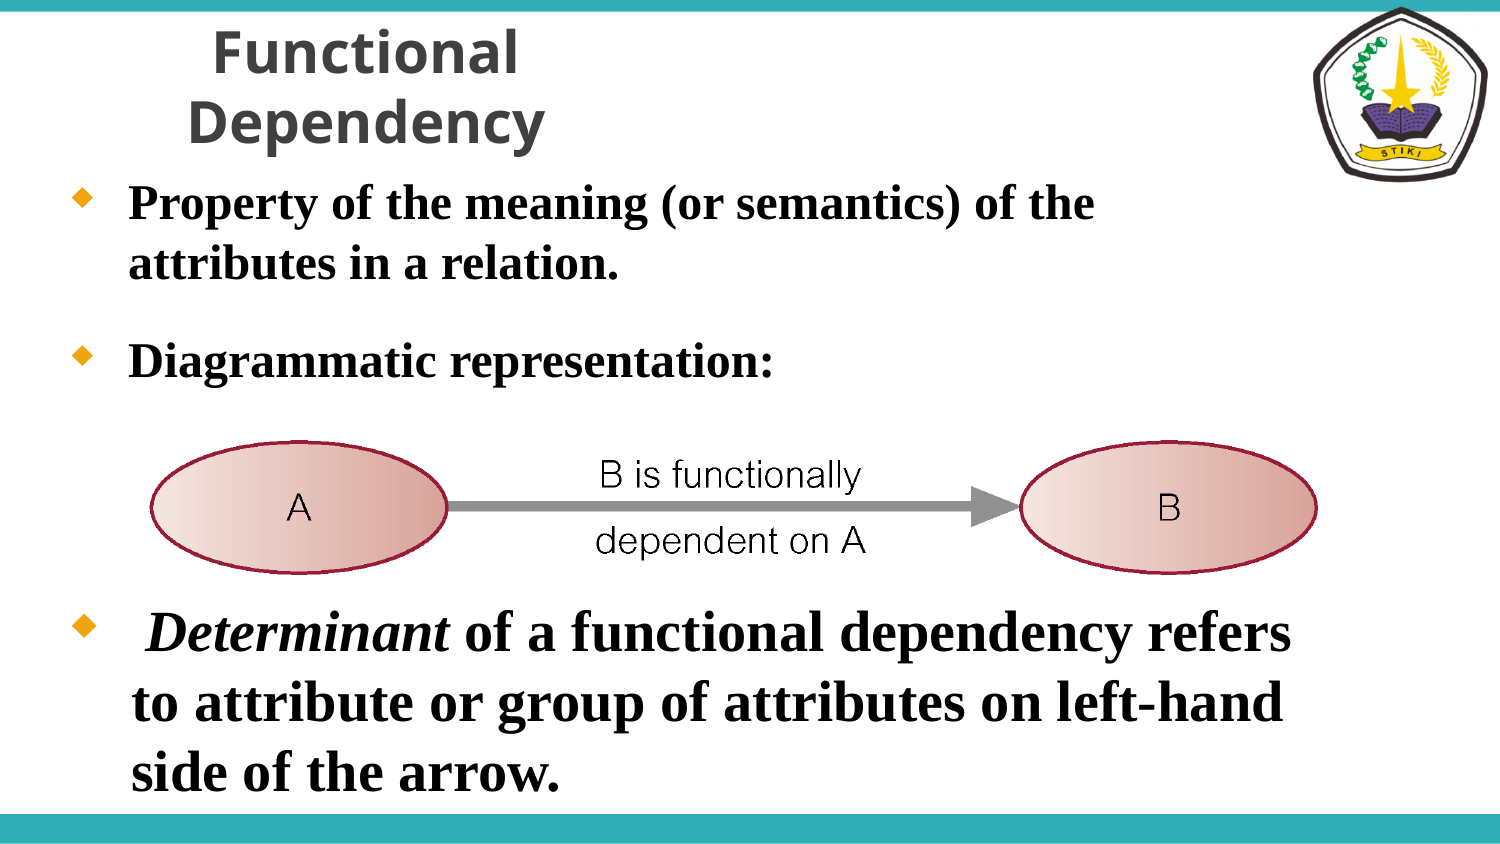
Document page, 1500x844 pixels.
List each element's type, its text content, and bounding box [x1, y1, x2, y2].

picture [144, 438, 1321, 579]
text_box Determinant of a functional dependency refers to attribute or group of attributes on left-hand side of the arrow. [57, 585, 1325, 824]
list Functional Dependency [41, 20, 691, 151]
text_box Property of the meaning (or semantics) of the attributes in a relation. Diagrammatic representation: [57, 161, 1325, 525]
picture [1307, 4, 1495, 187]
